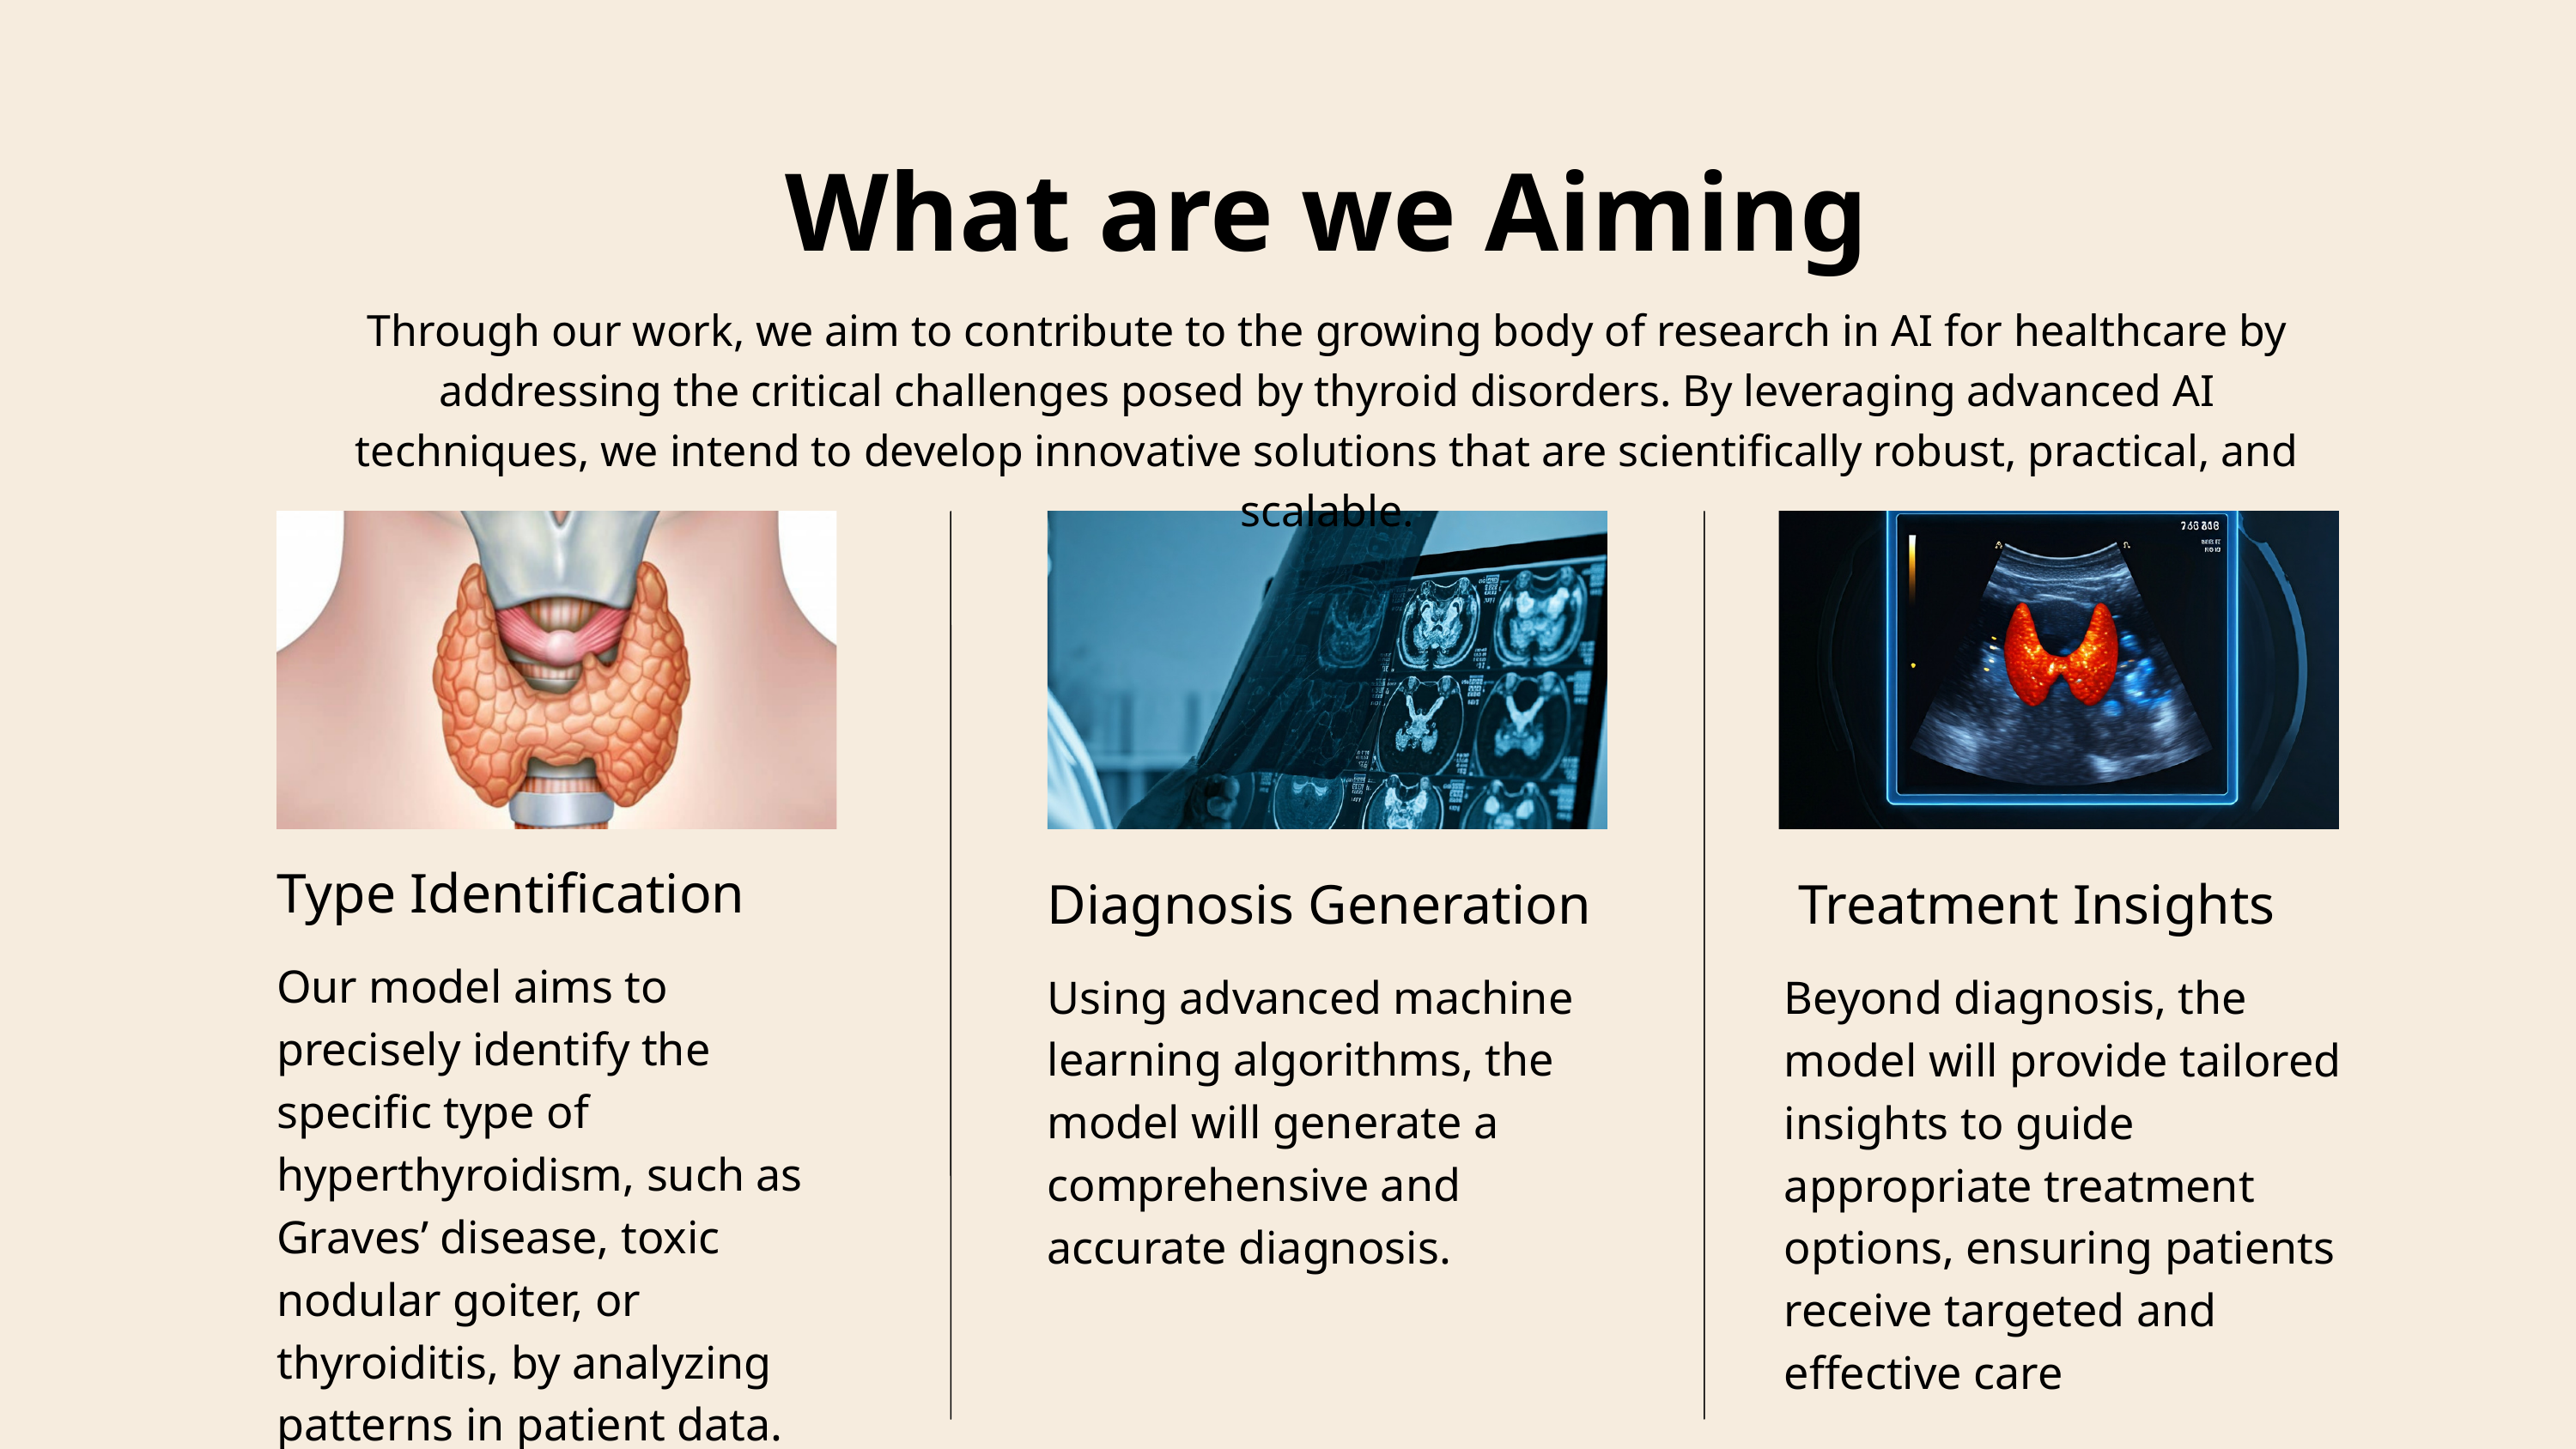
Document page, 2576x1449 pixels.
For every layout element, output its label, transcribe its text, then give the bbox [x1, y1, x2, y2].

text_box What are we Aiming [773, 143, 1881, 273]
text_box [1778, 511, 2340, 829]
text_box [276, 511, 837, 829]
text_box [276, 858, 837, 1379]
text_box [1047, 511, 1608, 829]
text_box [1783, 868, 2345, 1389]
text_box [1047, 868, 1608, 1327]
text_box Through our work, we aim to contribute to the growing body of research in AI for healthcare by addressing the critical challenges posed by thyroid disorders. By leveraging advanced AI techniques, we intend to develop innovative solutions that are scientifically robust, practical, and scalable. [337, 294, 2318, 536]
